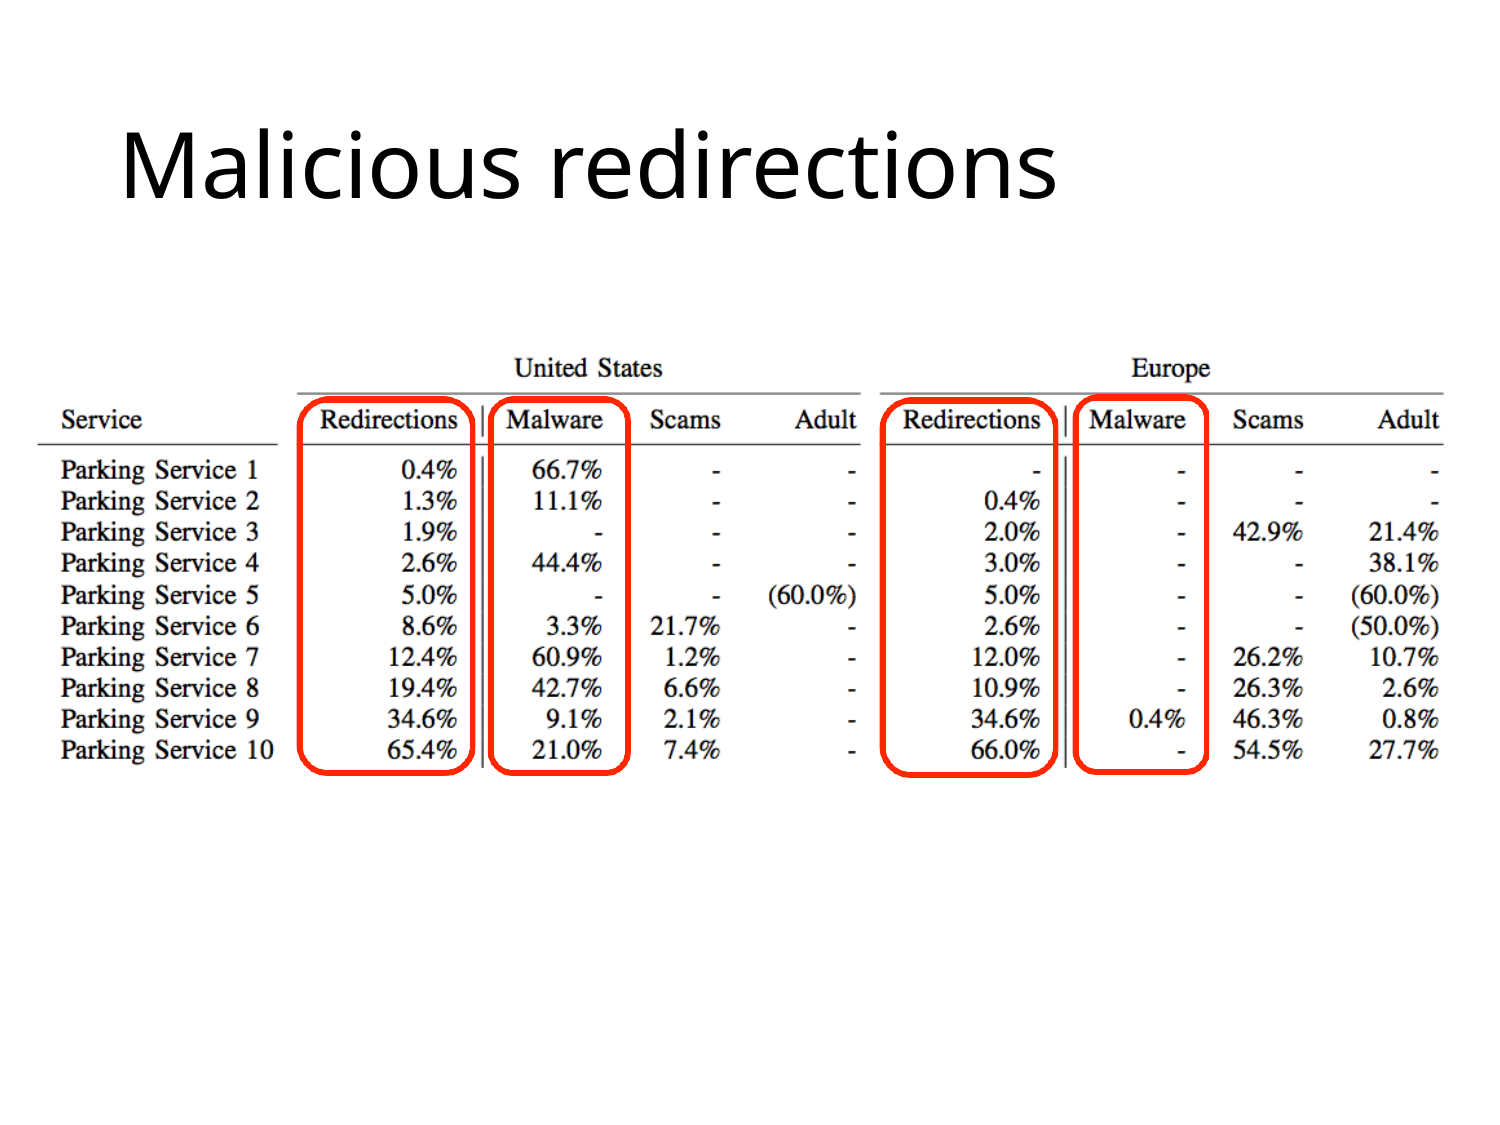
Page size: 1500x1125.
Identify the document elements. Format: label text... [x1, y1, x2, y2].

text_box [34, 346, 1466, 778]
title Malicious redirections [103, 59, 1397, 278]
